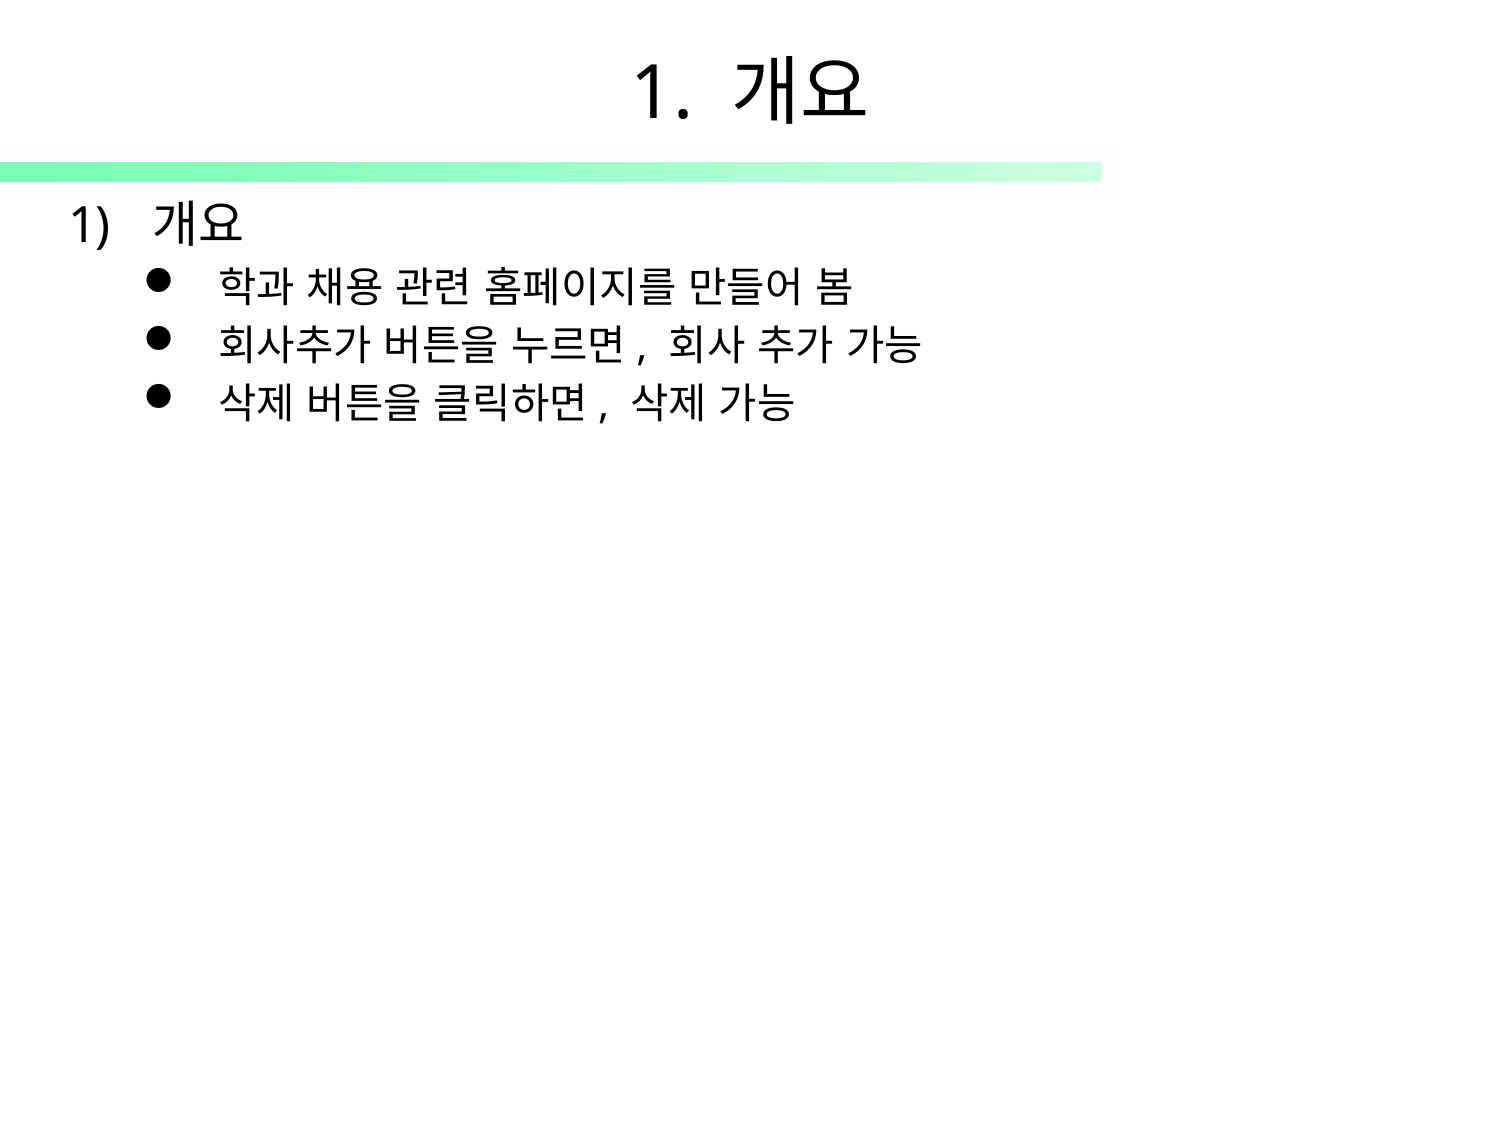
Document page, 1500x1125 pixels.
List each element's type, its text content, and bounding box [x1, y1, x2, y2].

title 1. 개요 [75, 19, 1425, 159]
list 개요 학과 채용 관련 홈페이지를 만들어 봄 회사추가 버튼을 누르면, 회사 추가 가능 삭제 버튼을 클릭하면, 삭제 가능 [53, 184, 1447, 1071]
